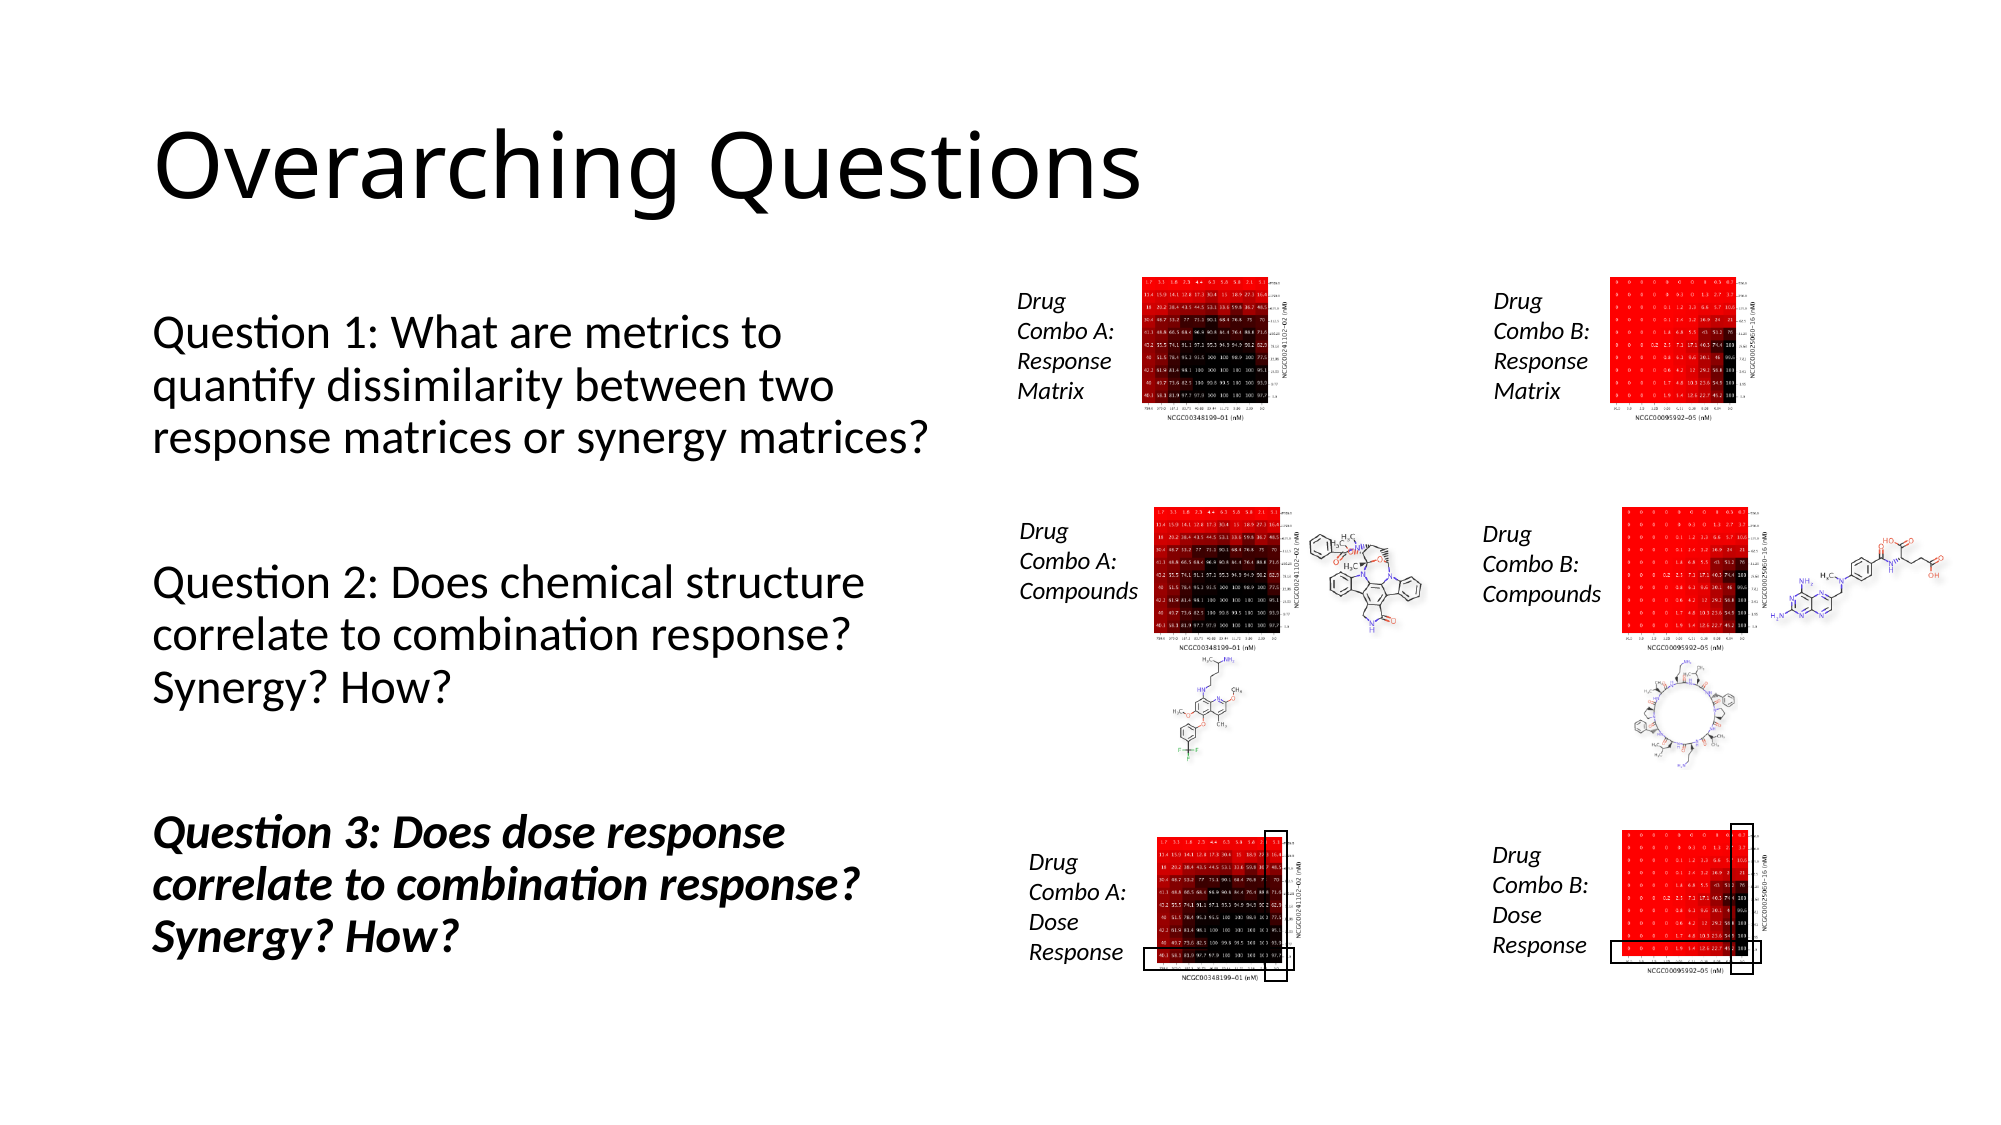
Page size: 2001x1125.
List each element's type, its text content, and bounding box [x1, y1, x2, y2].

list Question 1: What are metrics to quantify dissimilarity between two response matrices or synergy matrices? Question 2: Does chemical structure correlate to combination response? Synergy? How? Question 3: Does dose response correlate to combination response? Synergy? How? [137, 299, 952, 989]
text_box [1014, 824, 1773, 988]
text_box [1004, 507, 1953, 770]
title Overarching Questions [137, 59, 1863, 278]
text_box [1002, 277, 1761, 428]
